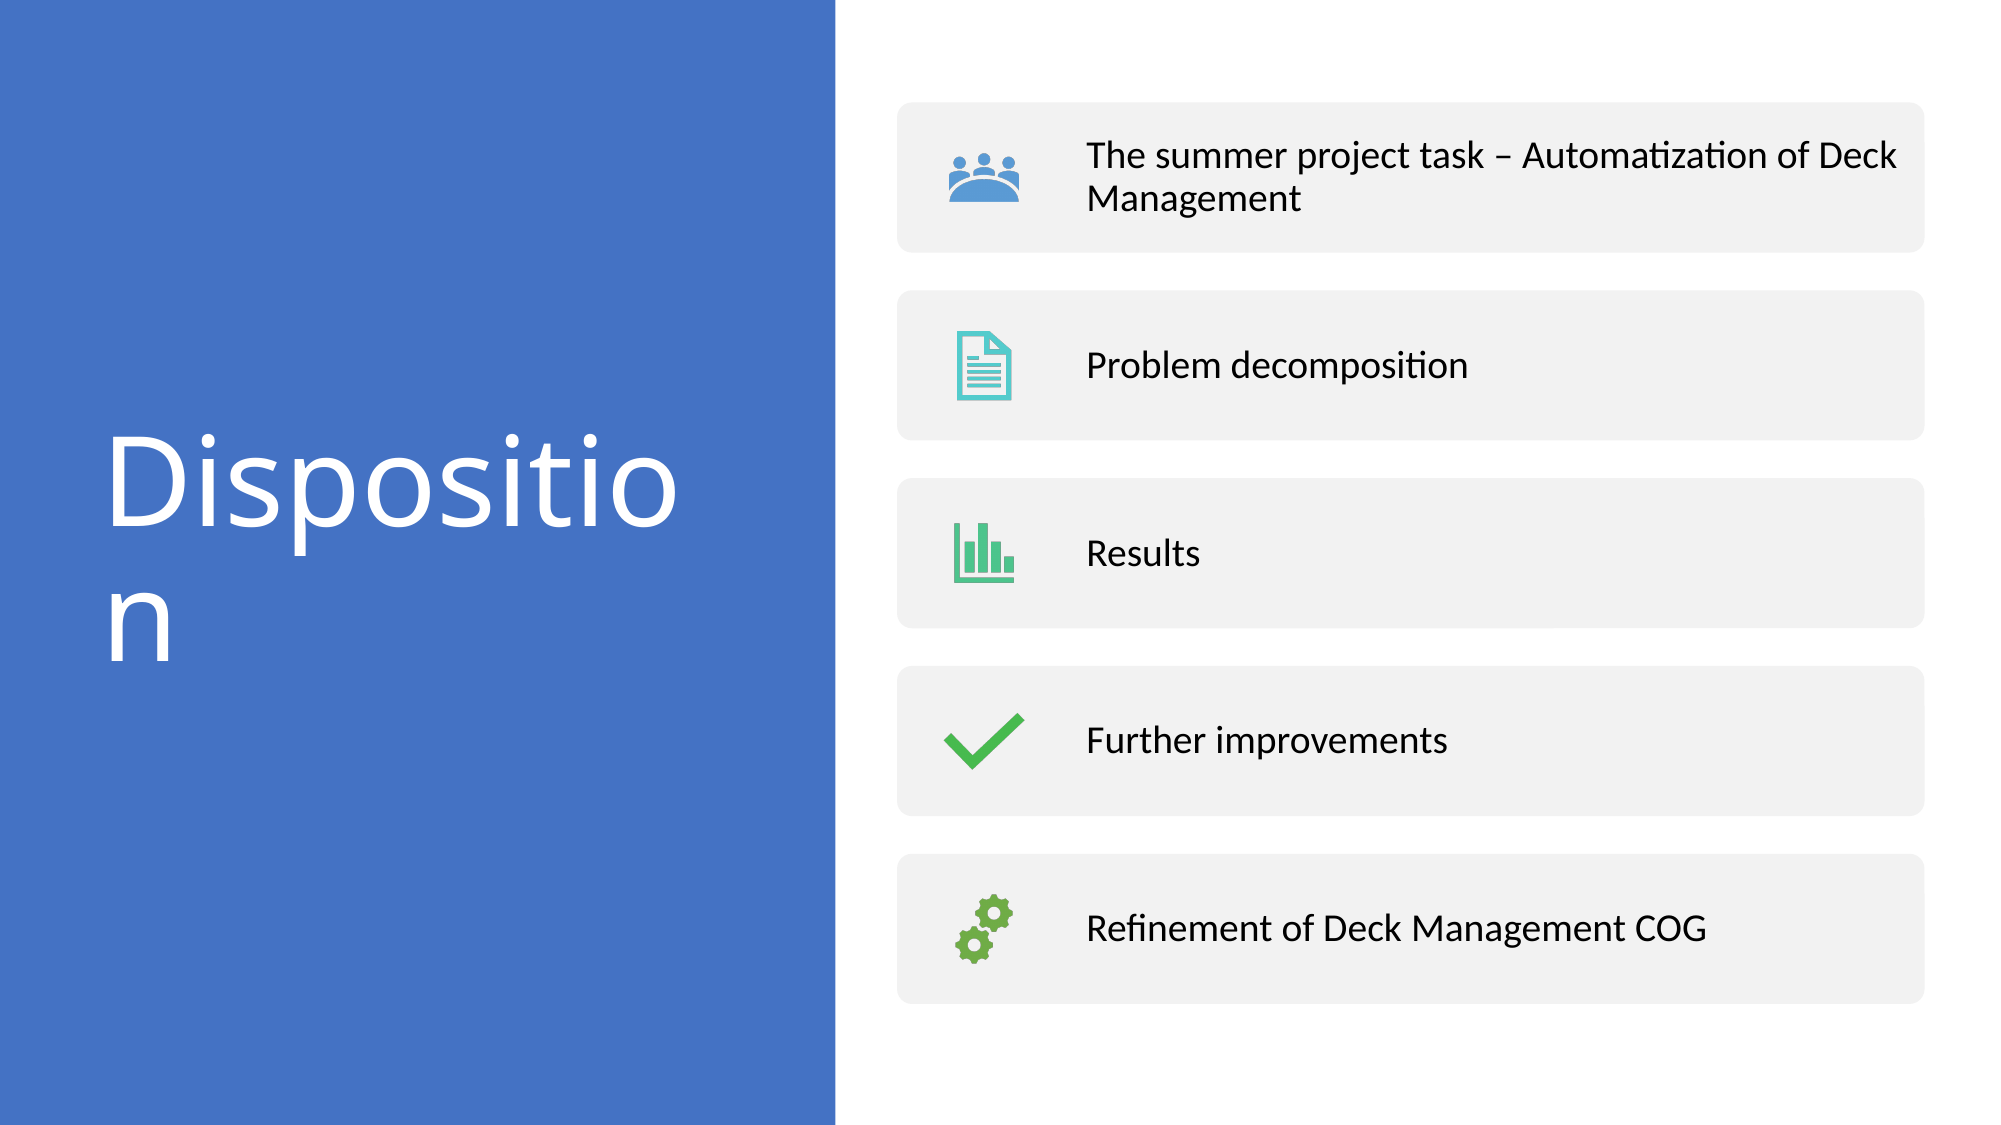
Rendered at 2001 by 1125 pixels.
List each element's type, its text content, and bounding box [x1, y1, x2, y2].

text_box [0, 0, 836, 1125]
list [897, 101, 1925, 1005]
title Disposition [86, 101, 711, 1005]
